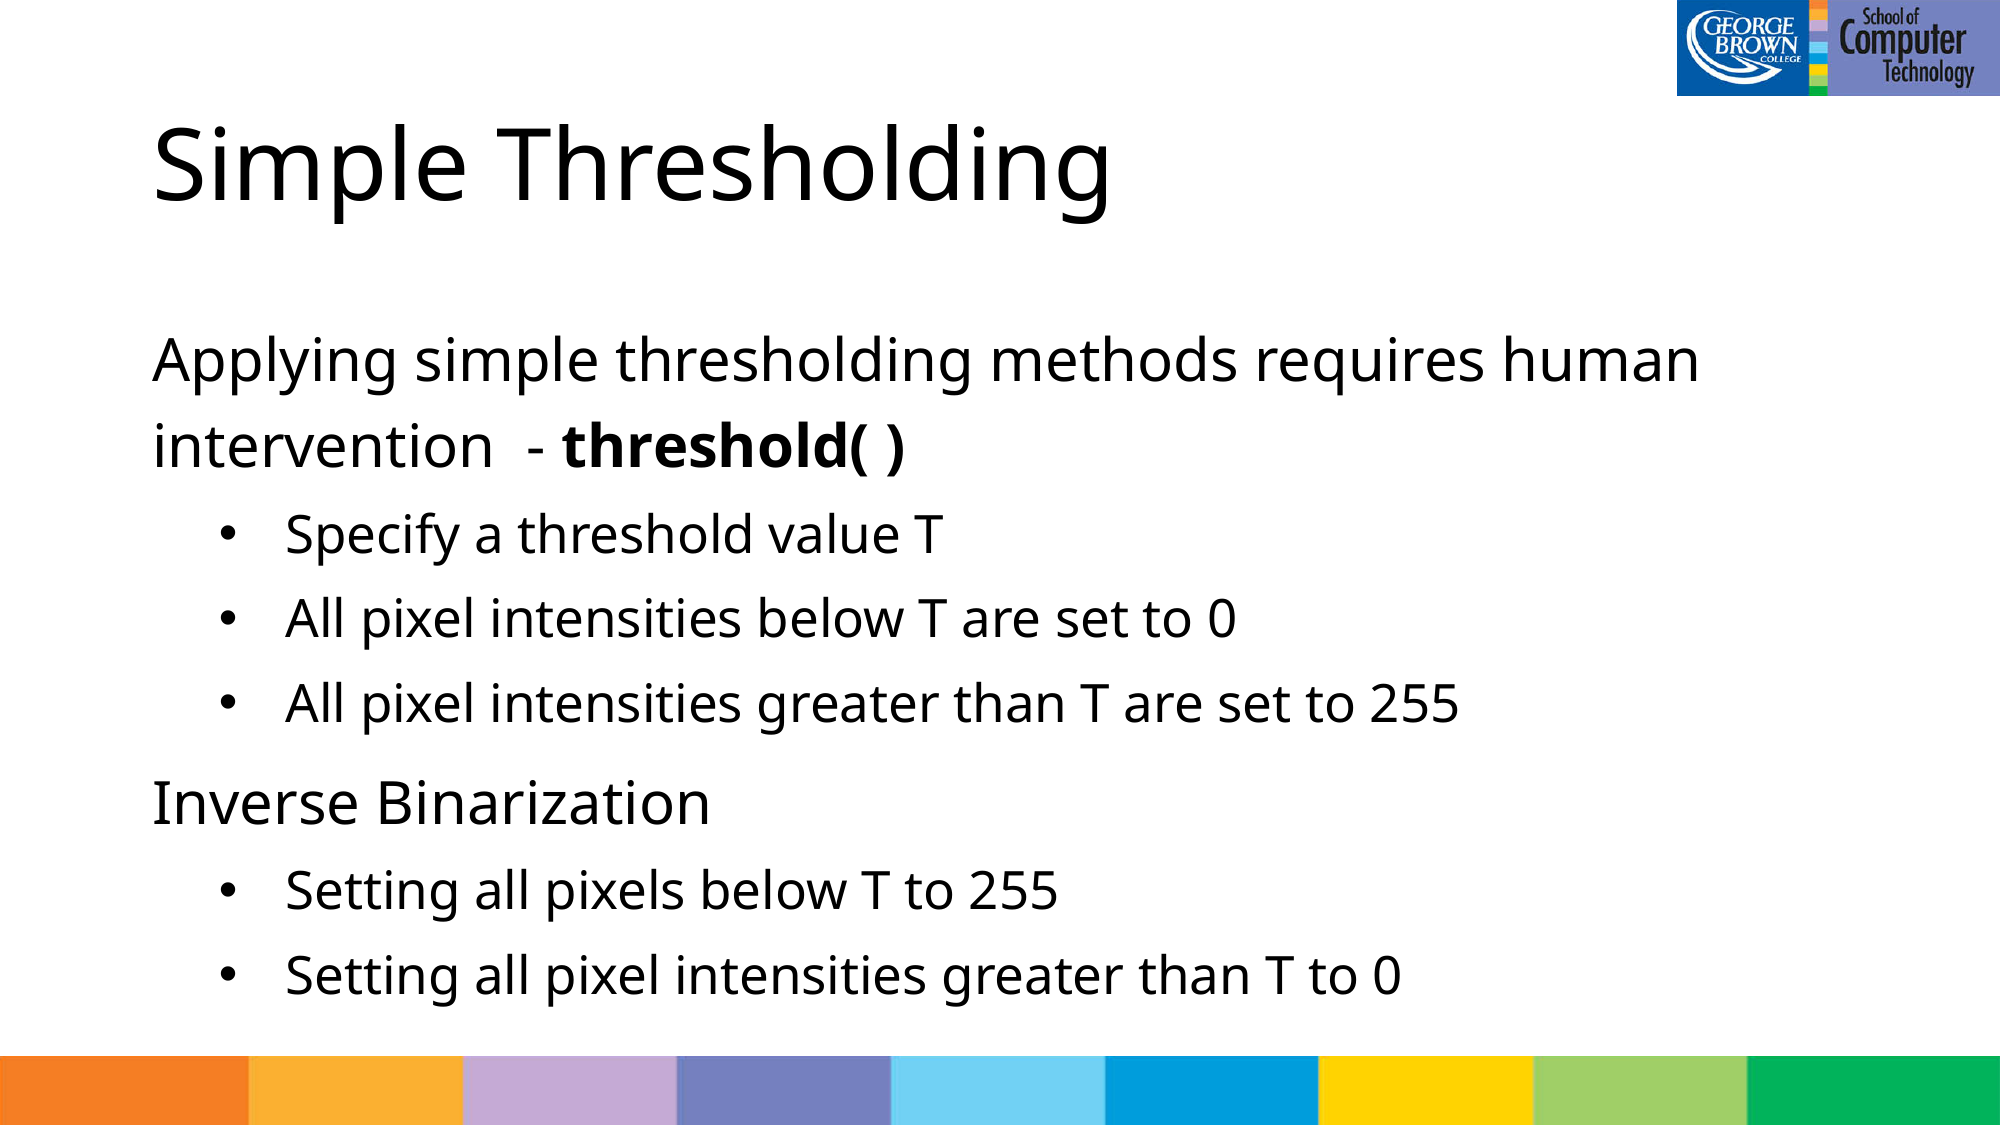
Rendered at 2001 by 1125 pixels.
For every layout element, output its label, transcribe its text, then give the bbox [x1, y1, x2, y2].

picture [1677, 0, 2000, 96]
picture [0, 1056, 1105, 1125]
list Applying simple thresholding methods requires human intervention - threshold( ) Specify a threshold value T All pixel intensities below T are set to 0 All pixel intensities greater than T are set to 255 Inverse Binarization Setting all pixels below T to 255 Setting all pixel intensities greater than T to 0 [137, 299, 1932, 1014]
title Simple Thresholding [137, 59, 1863, 278]
picture [1318, 1056, 2000, 1125]
